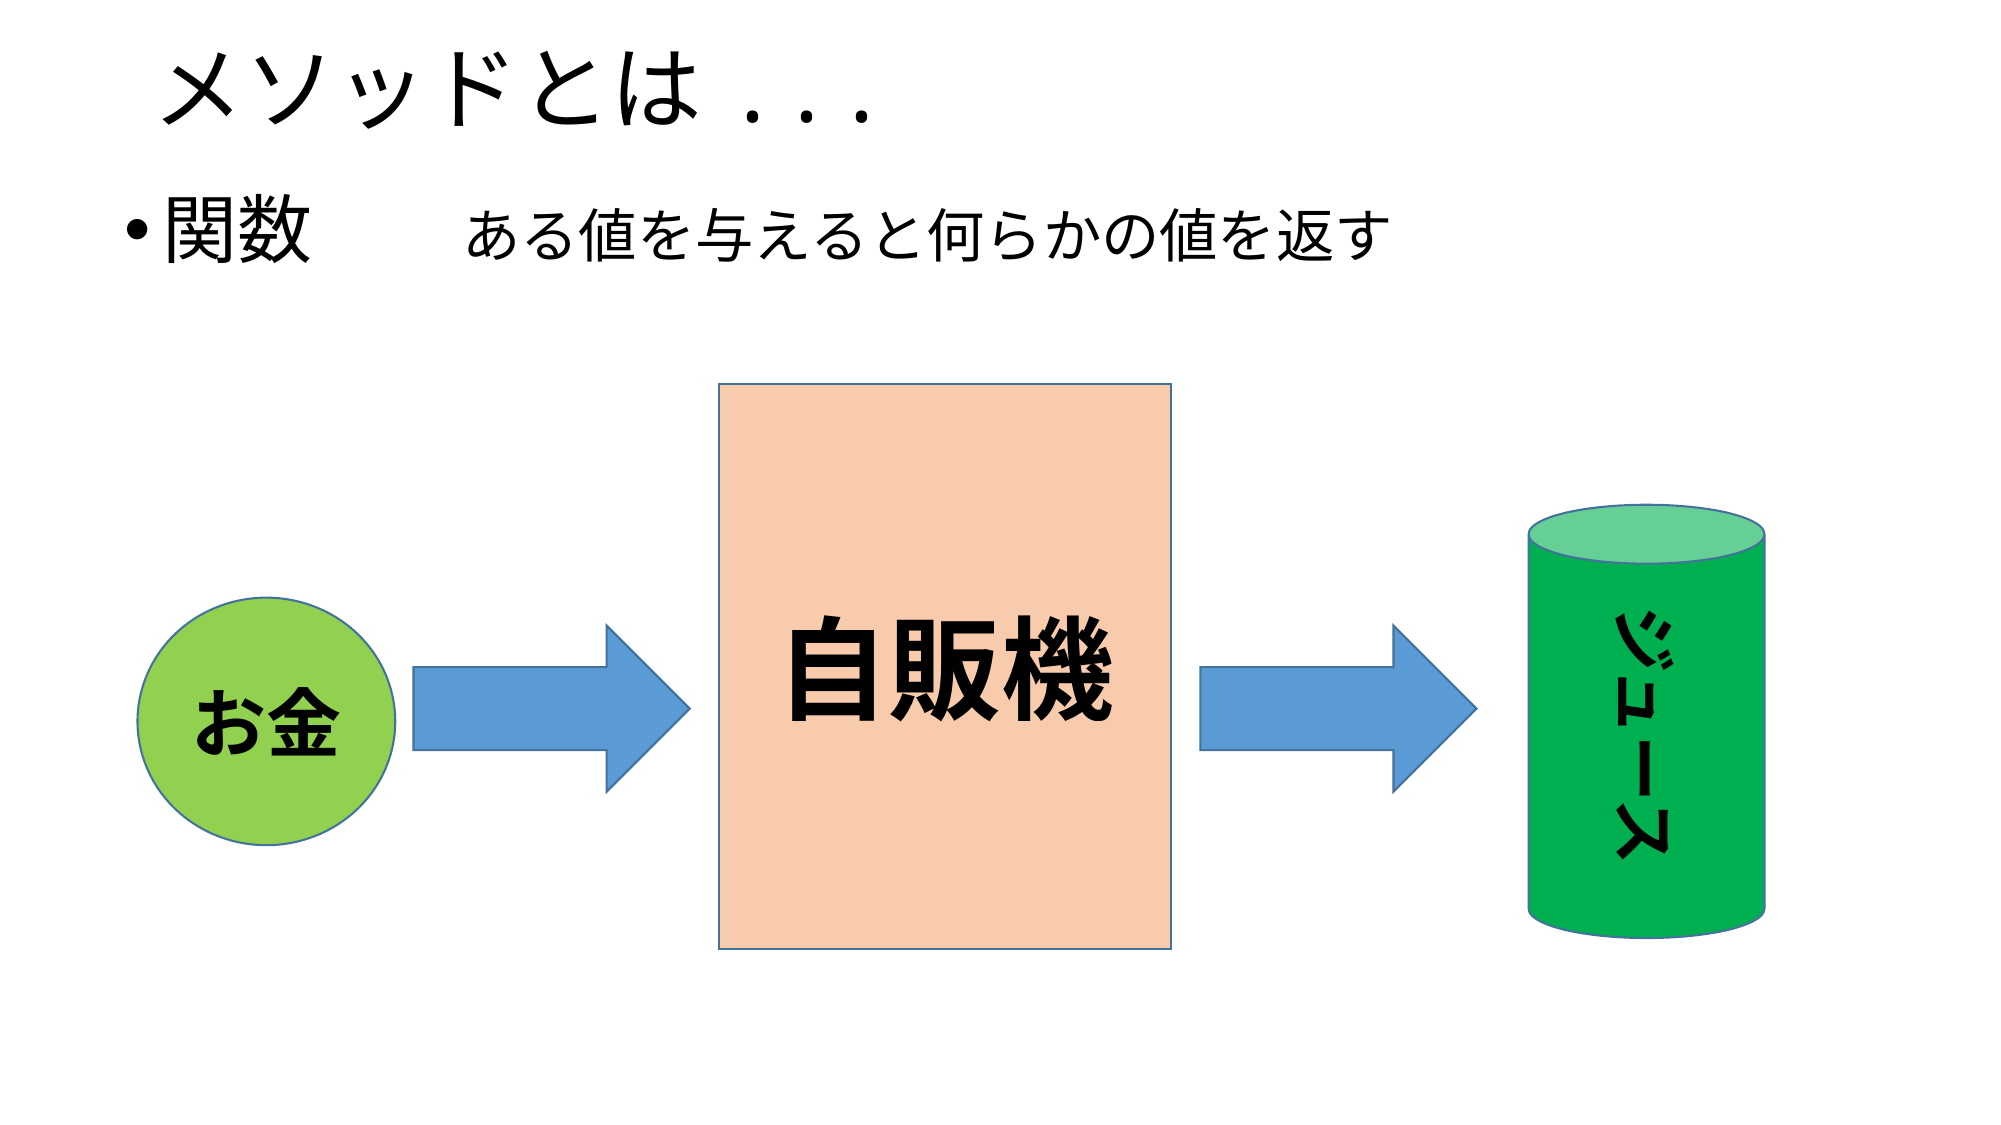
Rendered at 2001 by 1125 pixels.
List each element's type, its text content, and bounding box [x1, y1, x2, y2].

title メソッドとは... [137, 30, 1863, 155]
text_box ジュース [1527, 503, 1766, 940]
list 関数 ある値を与えると何らかの値を返す [109, 185, 1835, 928]
text_box お金 [136, 596, 397, 847]
text_box [412, 623, 692, 795]
text_box [1199, 623, 1479, 795]
text_box 自販機 [718, 383, 1172, 950]
